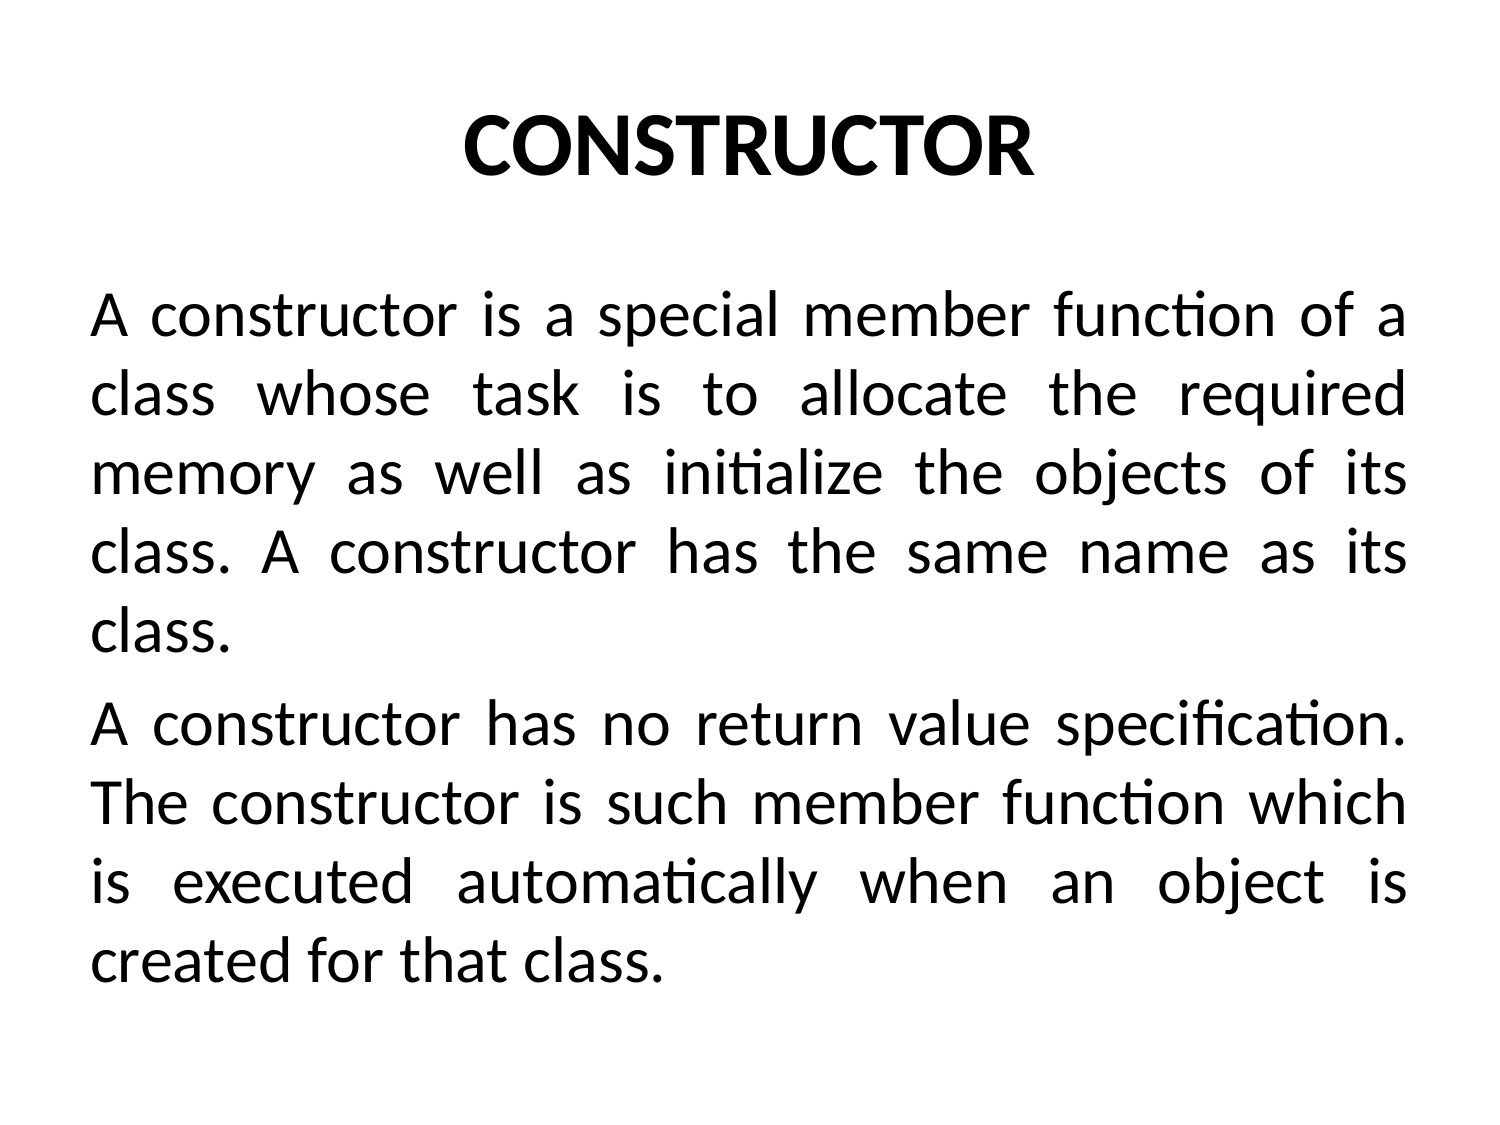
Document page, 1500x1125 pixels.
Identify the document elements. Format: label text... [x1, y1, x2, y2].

title CONSTRUCTOR [75, 45, 1425, 233]
list A constructor is a special member function of a class whose task is to allocate the required memory as well as initialize the objects of its class. A constructor has the same name as its class. A constructor has no return value specification. The constructor is such member function which is executed automatically when an object is created for that class. [75, 262, 1425, 1005]
